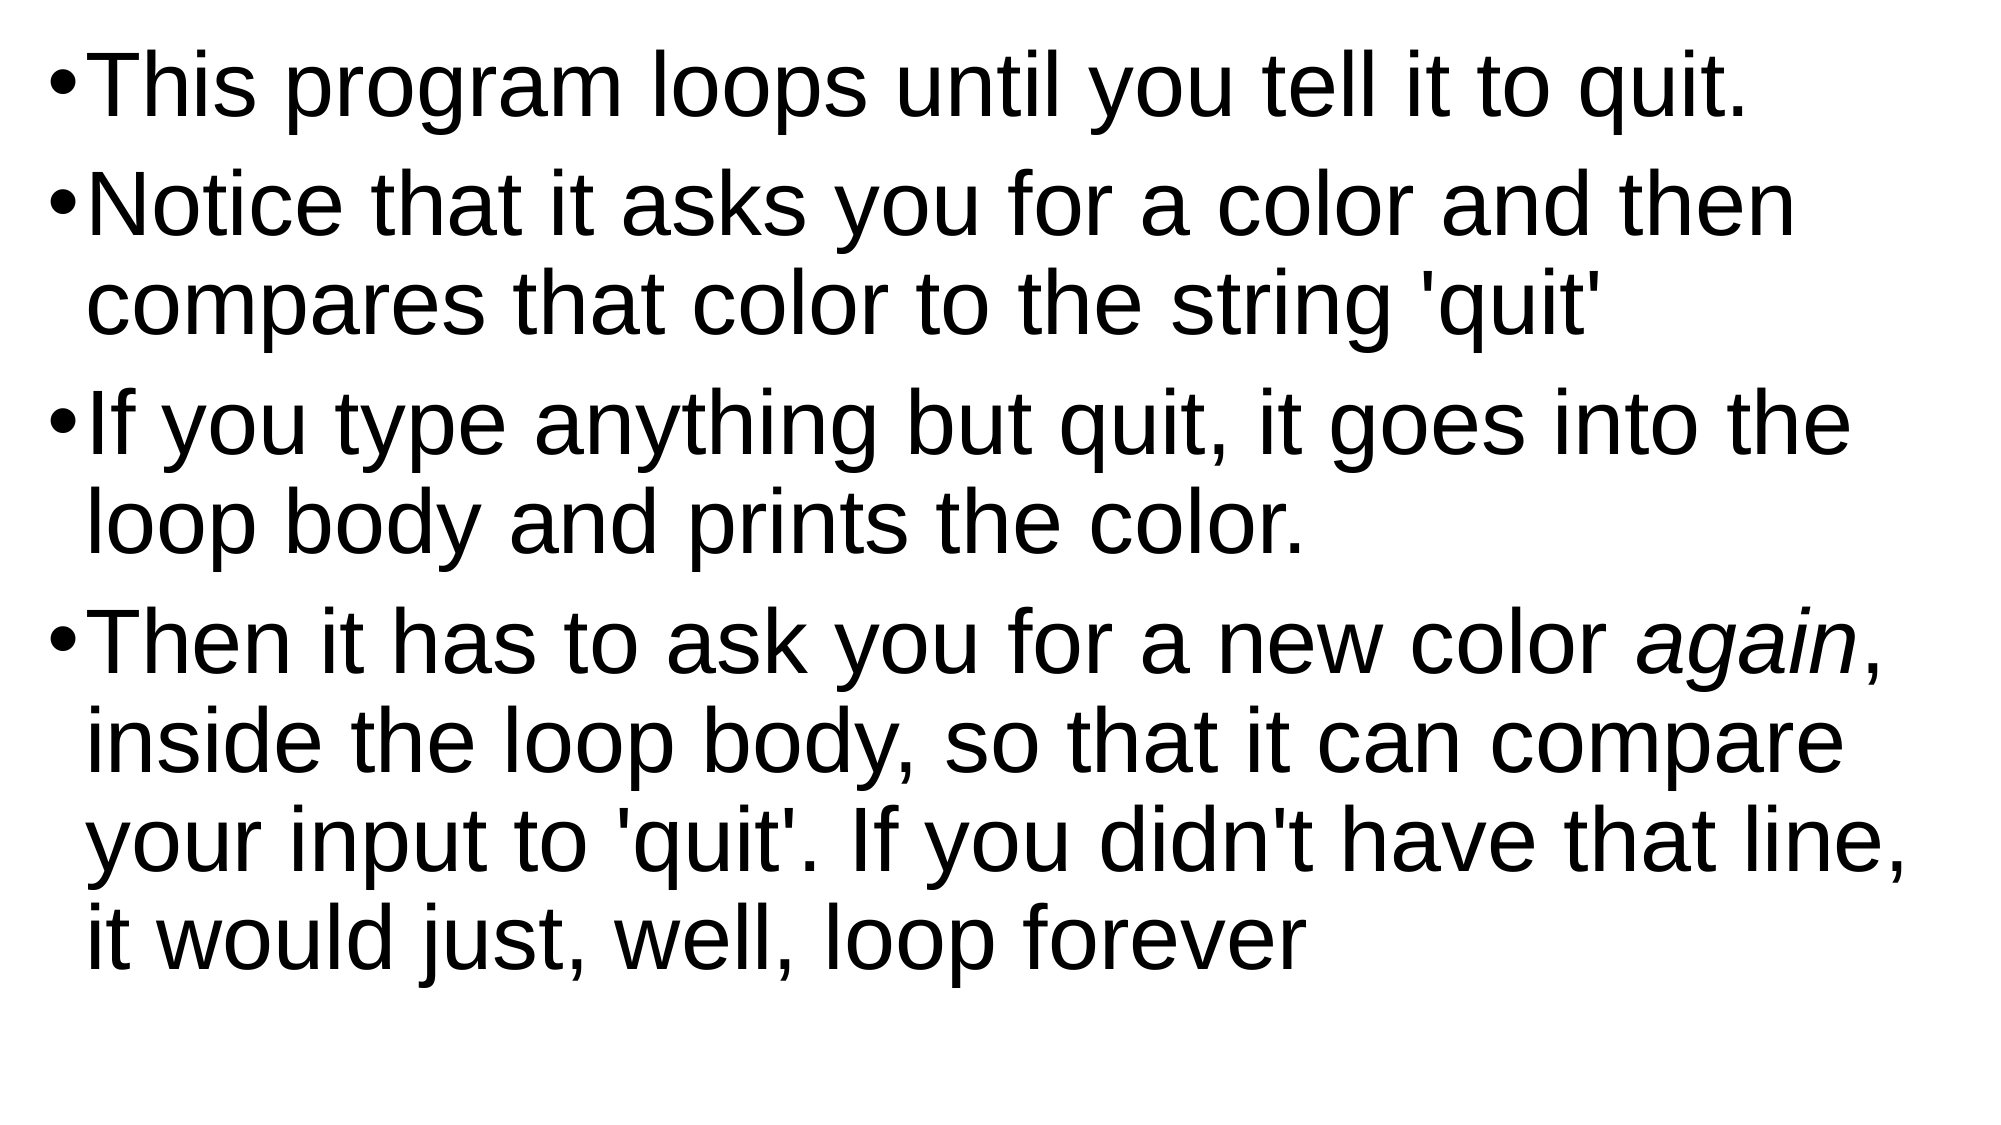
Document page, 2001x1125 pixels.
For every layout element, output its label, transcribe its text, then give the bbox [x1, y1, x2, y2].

list This program loops until you tell it to quit. Notice that it asks you for a color and then compares that color to the string 'quit' If you type anything but quit, it goes into the loop body and prints the color. Then it has to ask you for a new color again, inside the loop body, so that it can compare your input to 'quit'. If you didn't have that line, it would just, well, loop forever [32, 29, 1967, 1091]
